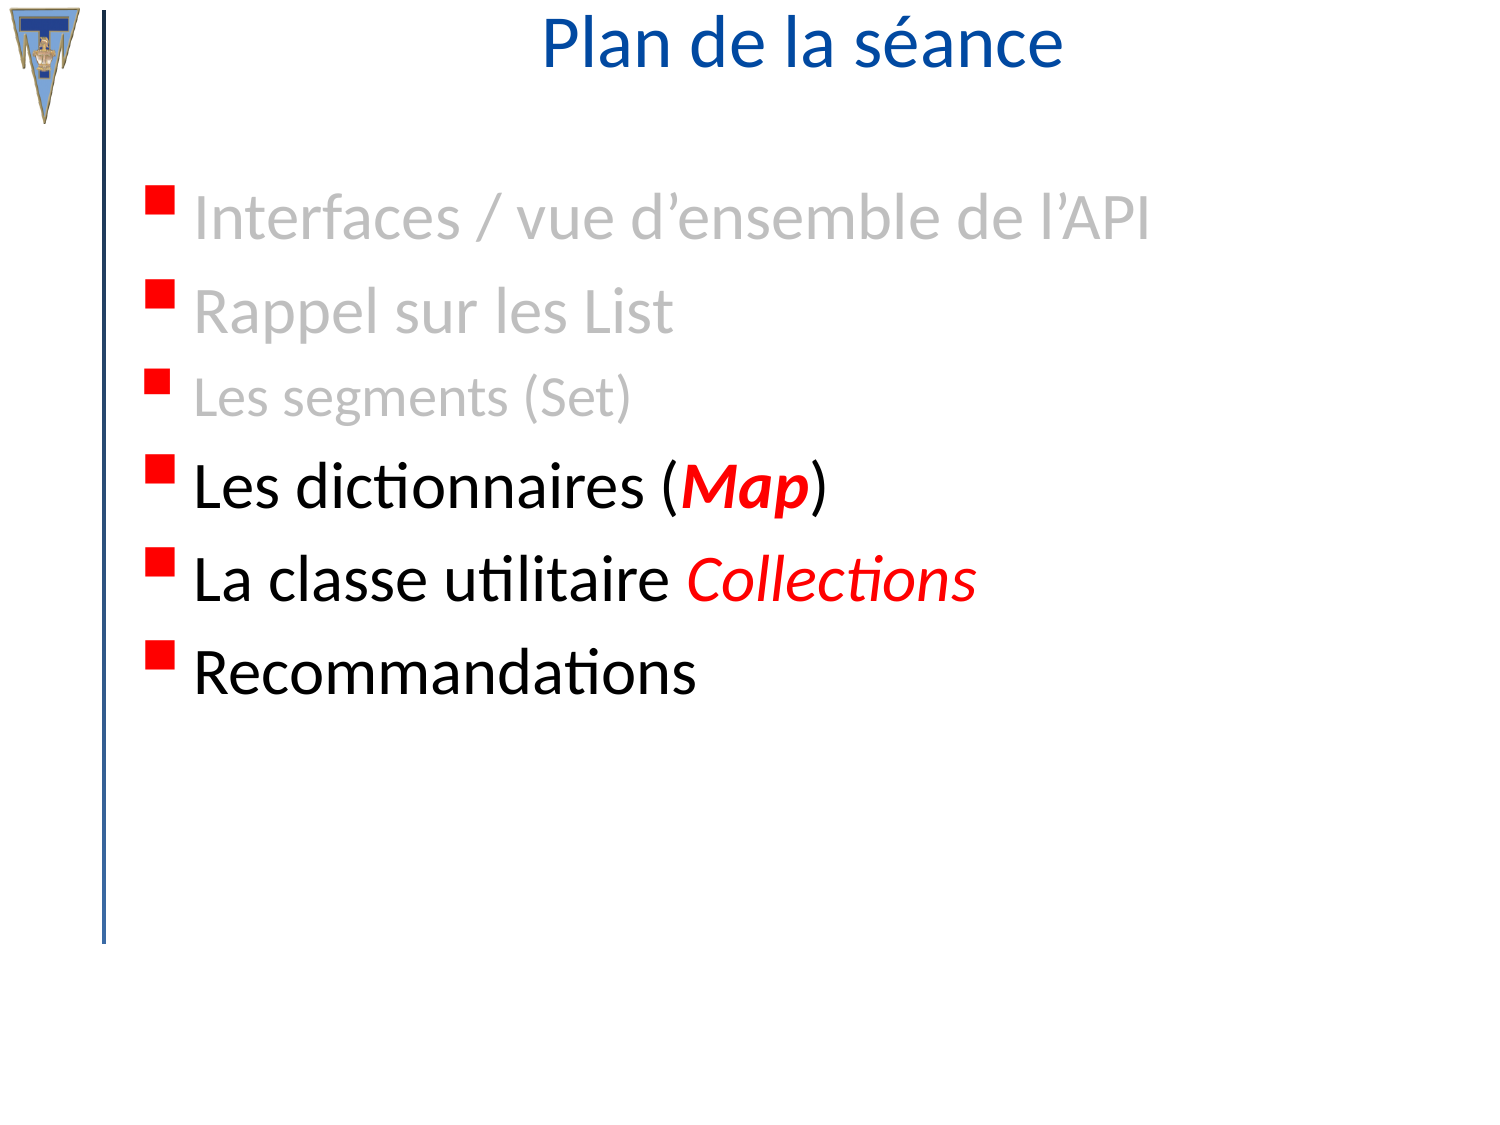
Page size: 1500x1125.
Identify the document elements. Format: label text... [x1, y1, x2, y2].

list Interfaces / vue d’ensemble de l’API Rappel sur les List Les segments (Set) Les dictionnaires (Map) La classe utilitaire Collections Recommandations [122, 165, 1483, 987]
title Plan de la séance [123, 19, 1483, 147]
picture [9, 7, 80, 124]
